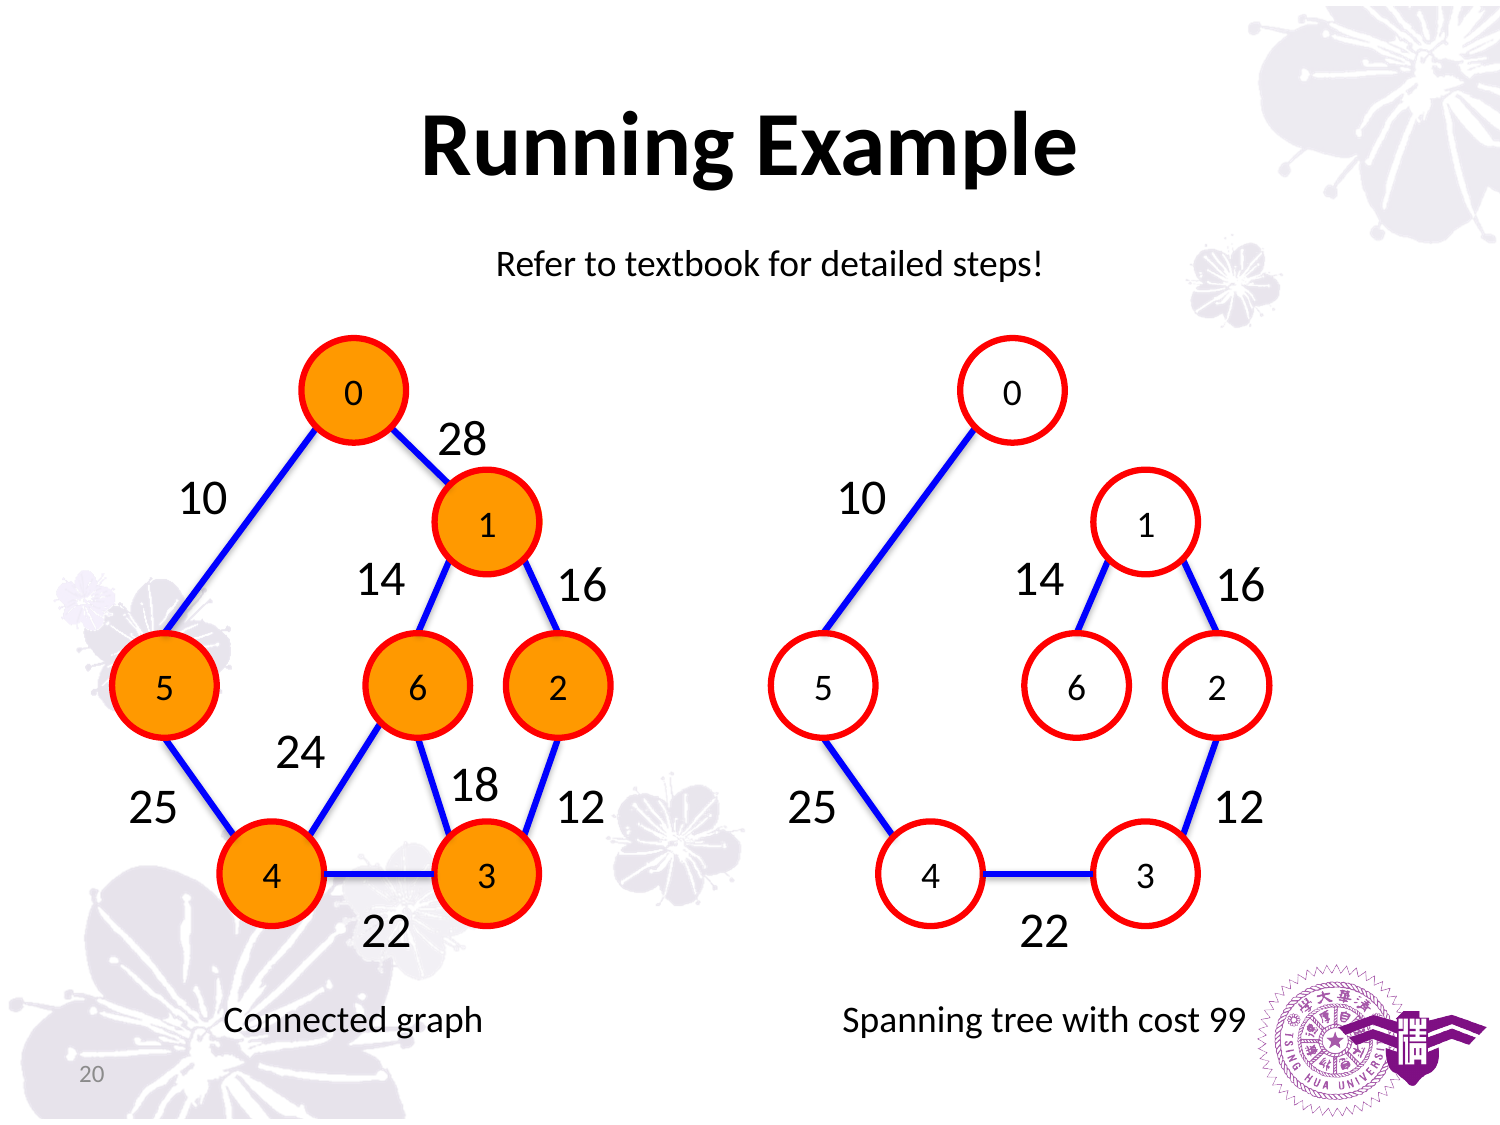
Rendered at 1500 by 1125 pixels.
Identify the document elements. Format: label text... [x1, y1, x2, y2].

title Running Example [75, 45, 1425, 233]
text_box 28 [422, 397, 503, 473]
text_box 6 [363, 631, 473, 740]
text_box 2 [503, 631, 613, 740]
slide_number 20 [0, 1042, 120, 1103]
text_box 3 [1091, 819, 1200, 929]
text_box 1 [1091, 467, 1201, 577]
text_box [1076, 558, 1109, 634]
text_box 5 [109, 631, 219, 740]
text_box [1182, 558, 1218, 634]
picture [0, 6, 1500, 1119]
text_box 22 [1004, 889, 1086, 965]
text_box 22 [346, 889, 427, 965]
text_box 2 [1162, 631, 1272, 740]
text_box 25 [113, 765, 161, 841]
text_box 16 [1200, 544, 1281, 620]
text_box 14 [999, 538, 1080, 613]
text_box 6 [1022, 631, 1132, 740]
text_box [417, 737, 450, 837]
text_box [308, 722, 382, 837]
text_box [164, 427, 317, 634]
text_box Connected graph [208, 987, 499, 1048]
text_box 3 [432, 819, 542, 929]
text_box 16 [542, 544, 623, 620]
text_box Refer to textbook for detailed steps! [481, 231, 1060, 292]
text_box 14 [340, 538, 421, 613]
text_box 18 [456, 744, 515, 819]
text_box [523, 737, 559, 837]
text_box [164, 737, 236, 837]
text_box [822, 737, 894, 837]
text_box 25 [772, 765, 819, 841]
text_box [822, 427, 976, 634]
text_box 5 [768, 631, 878, 740]
text_box 1 [432, 470, 542, 577]
text_box 12 [561, 765, 621, 841]
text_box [523, 558, 559, 634]
text_box 4 [876, 819, 985, 929]
text_box Spanning tree with cost 99 [827, 987, 1263, 1048]
text_box 24 [260, 711, 341, 787]
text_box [390, 427, 451, 486]
text_box 0 [299, 335, 409, 445]
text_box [417, 558, 451, 634]
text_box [1182, 737, 1218, 837]
text_box 0 [958, 335, 1067, 445]
text_box 4 [217, 819, 326, 929]
text_box 12 [1220, 765, 1280, 841]
